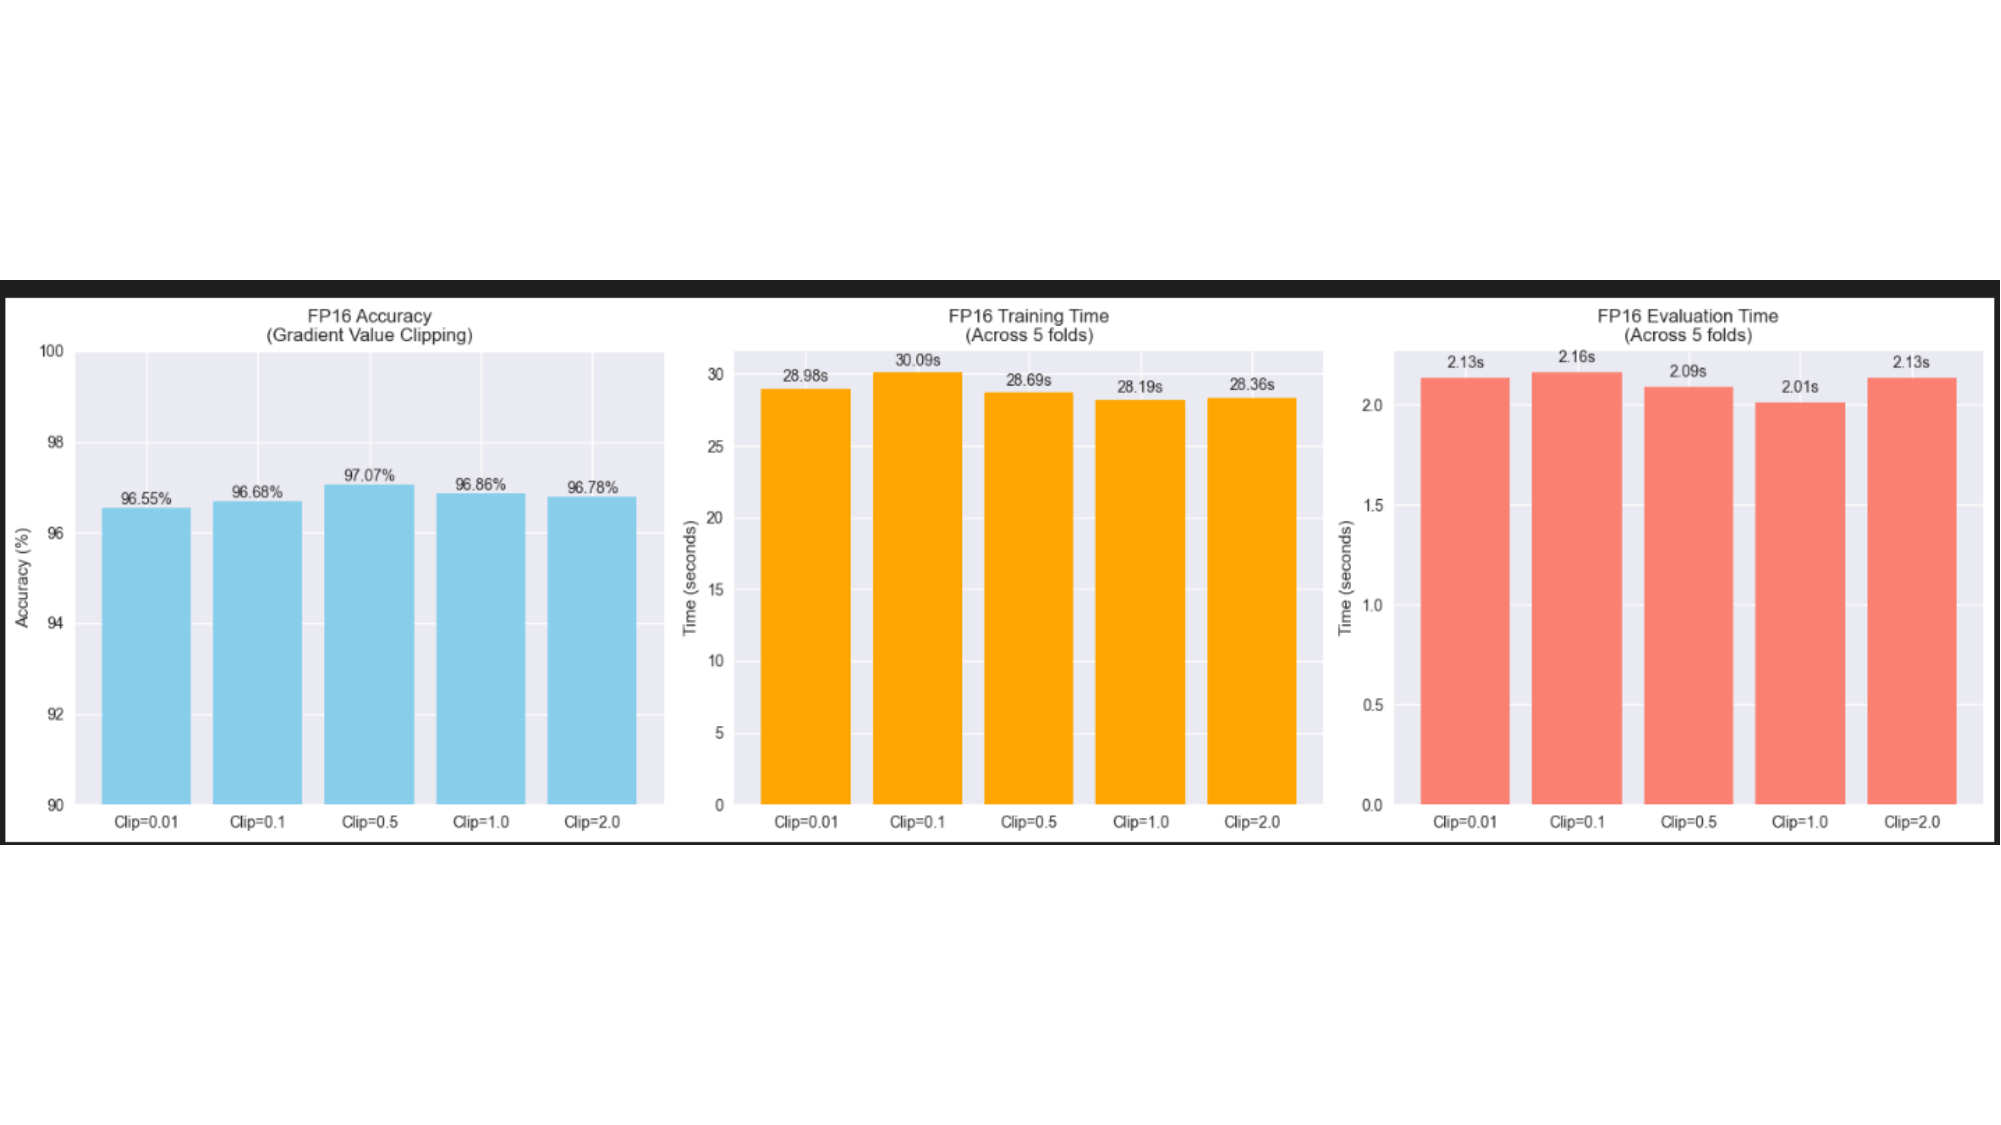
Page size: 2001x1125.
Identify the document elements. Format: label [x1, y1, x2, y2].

picture [0, 279, 2000, 845]
